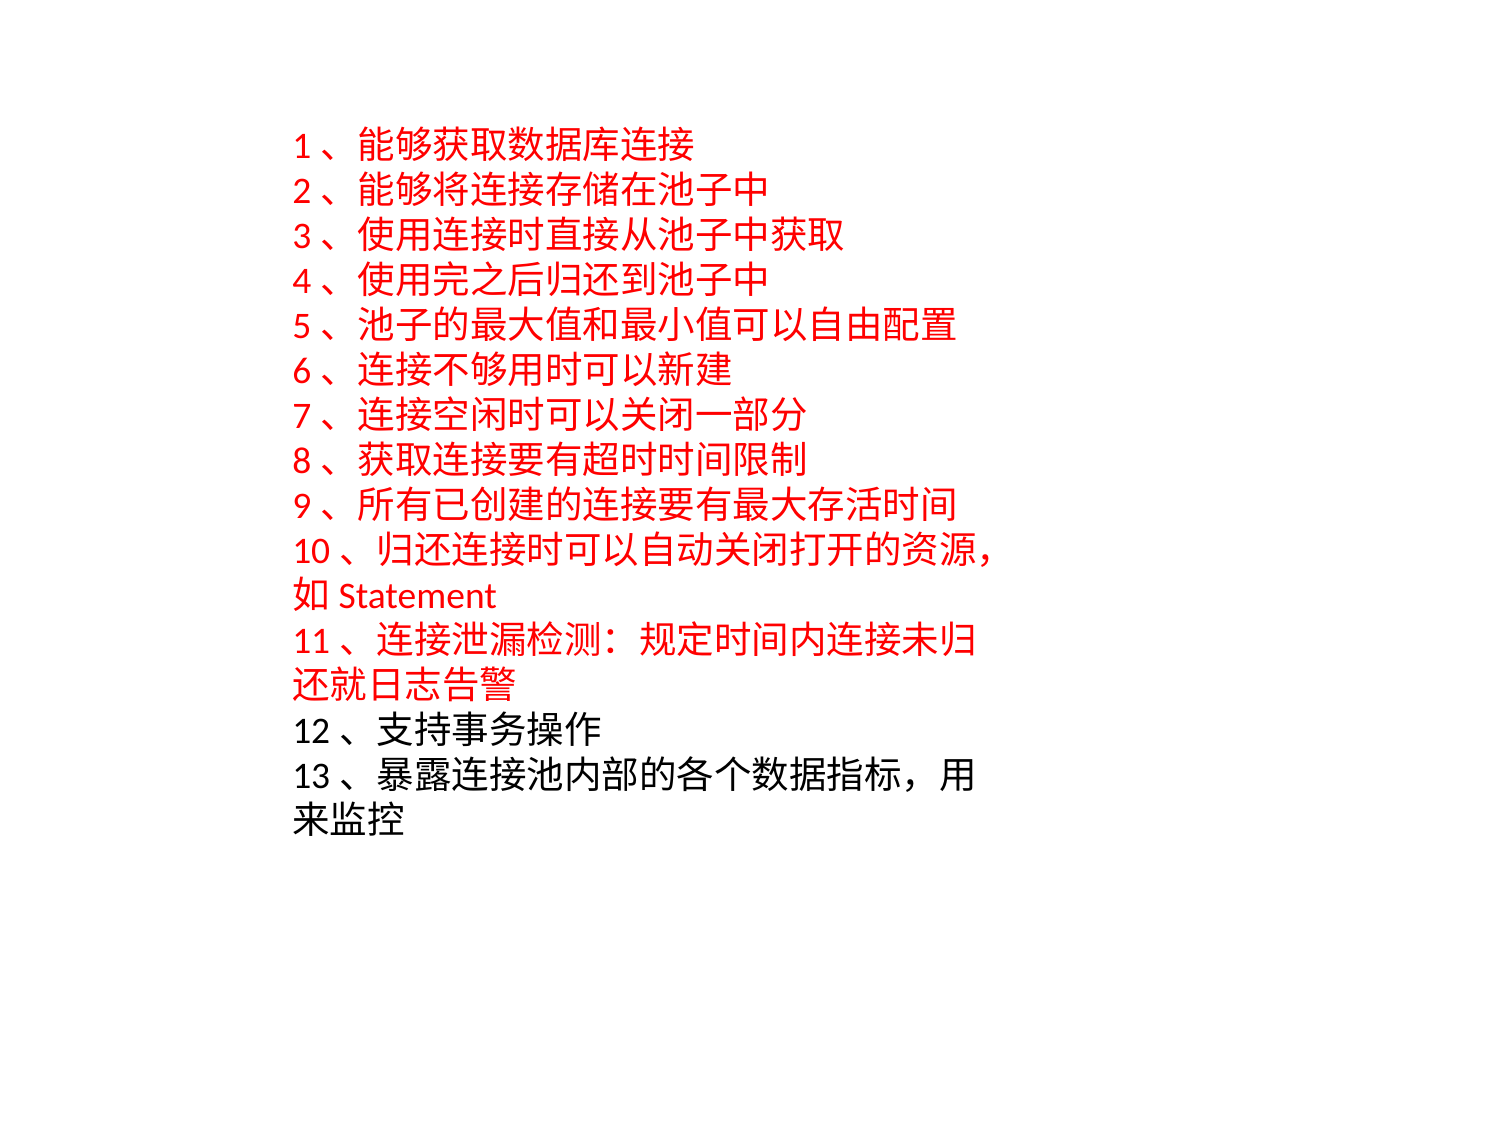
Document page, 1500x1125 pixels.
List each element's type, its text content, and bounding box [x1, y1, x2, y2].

text_box 1、能够获取数据库连接 2、能够将连接存储在池子中 3、使用连接时直接从池子中获取 4、使用完之后归还到池子中 5、池子的最大值和最小值可以自由配置 6、连接不够用时可以新建 7、连接空闲时可以关闭一部分 8、获取连接要有超时时间限制 9、所有已创建的连接要有最大存活时间 10、归还连接时可以自动关闭打开的资源，如Statement 11、连接泄漏检测：规定时间内连接未归还就日志告警 12、支持事务操作 13、暴露连接池内部的各个数据指标，用来监控 [277, 113, 1028, 849]
